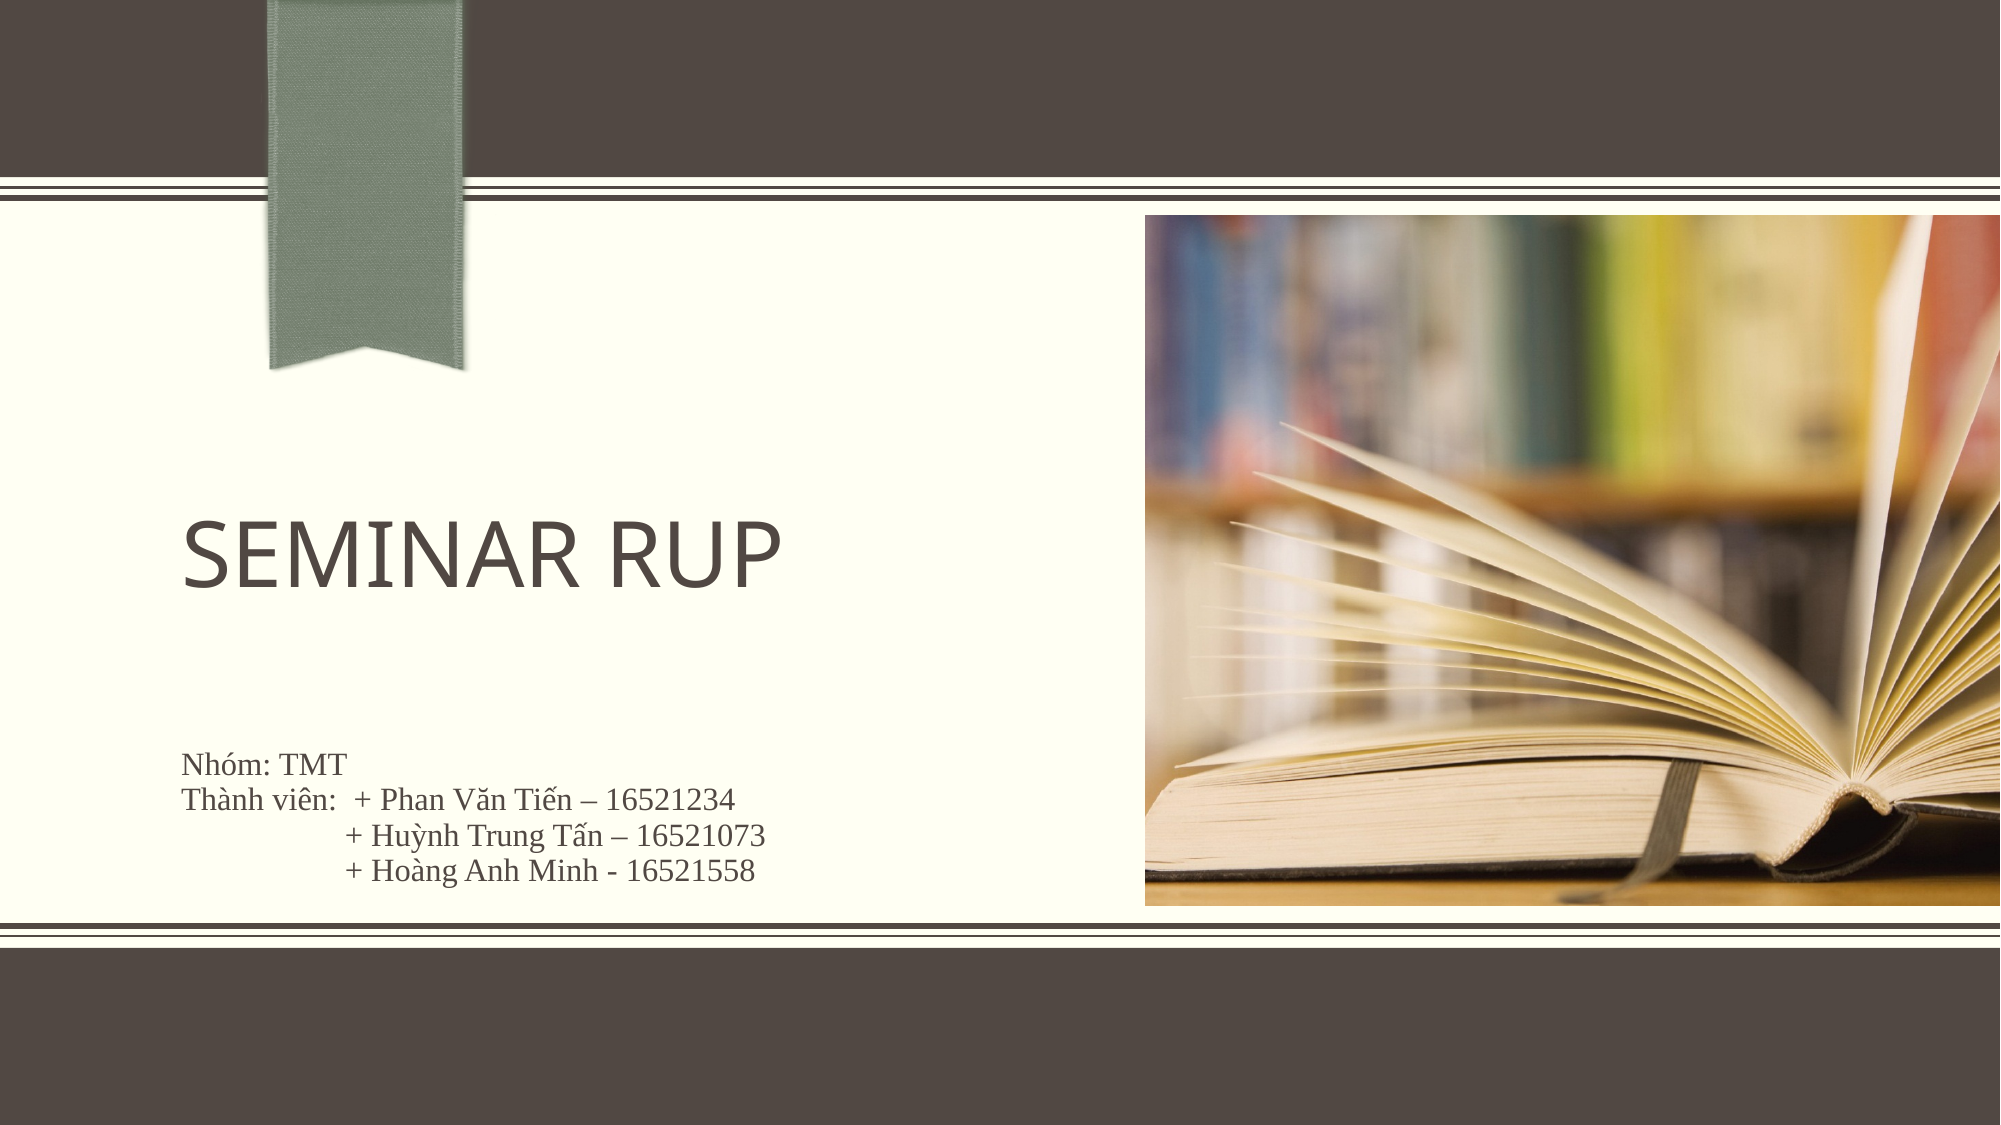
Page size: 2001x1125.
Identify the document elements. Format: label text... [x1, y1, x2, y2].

subtitle Nhóm: TMT Thành viên: + Phan Văn Tiến – 16521234 + Huỳnh Trung Tấn – 16521073 + Hoàng Anh Minh - 16521558 [181, 740, 1122, 897]
title Seminar rup [181, 376, 1122, 740]
picture [1145, 214, 2000, 906]
